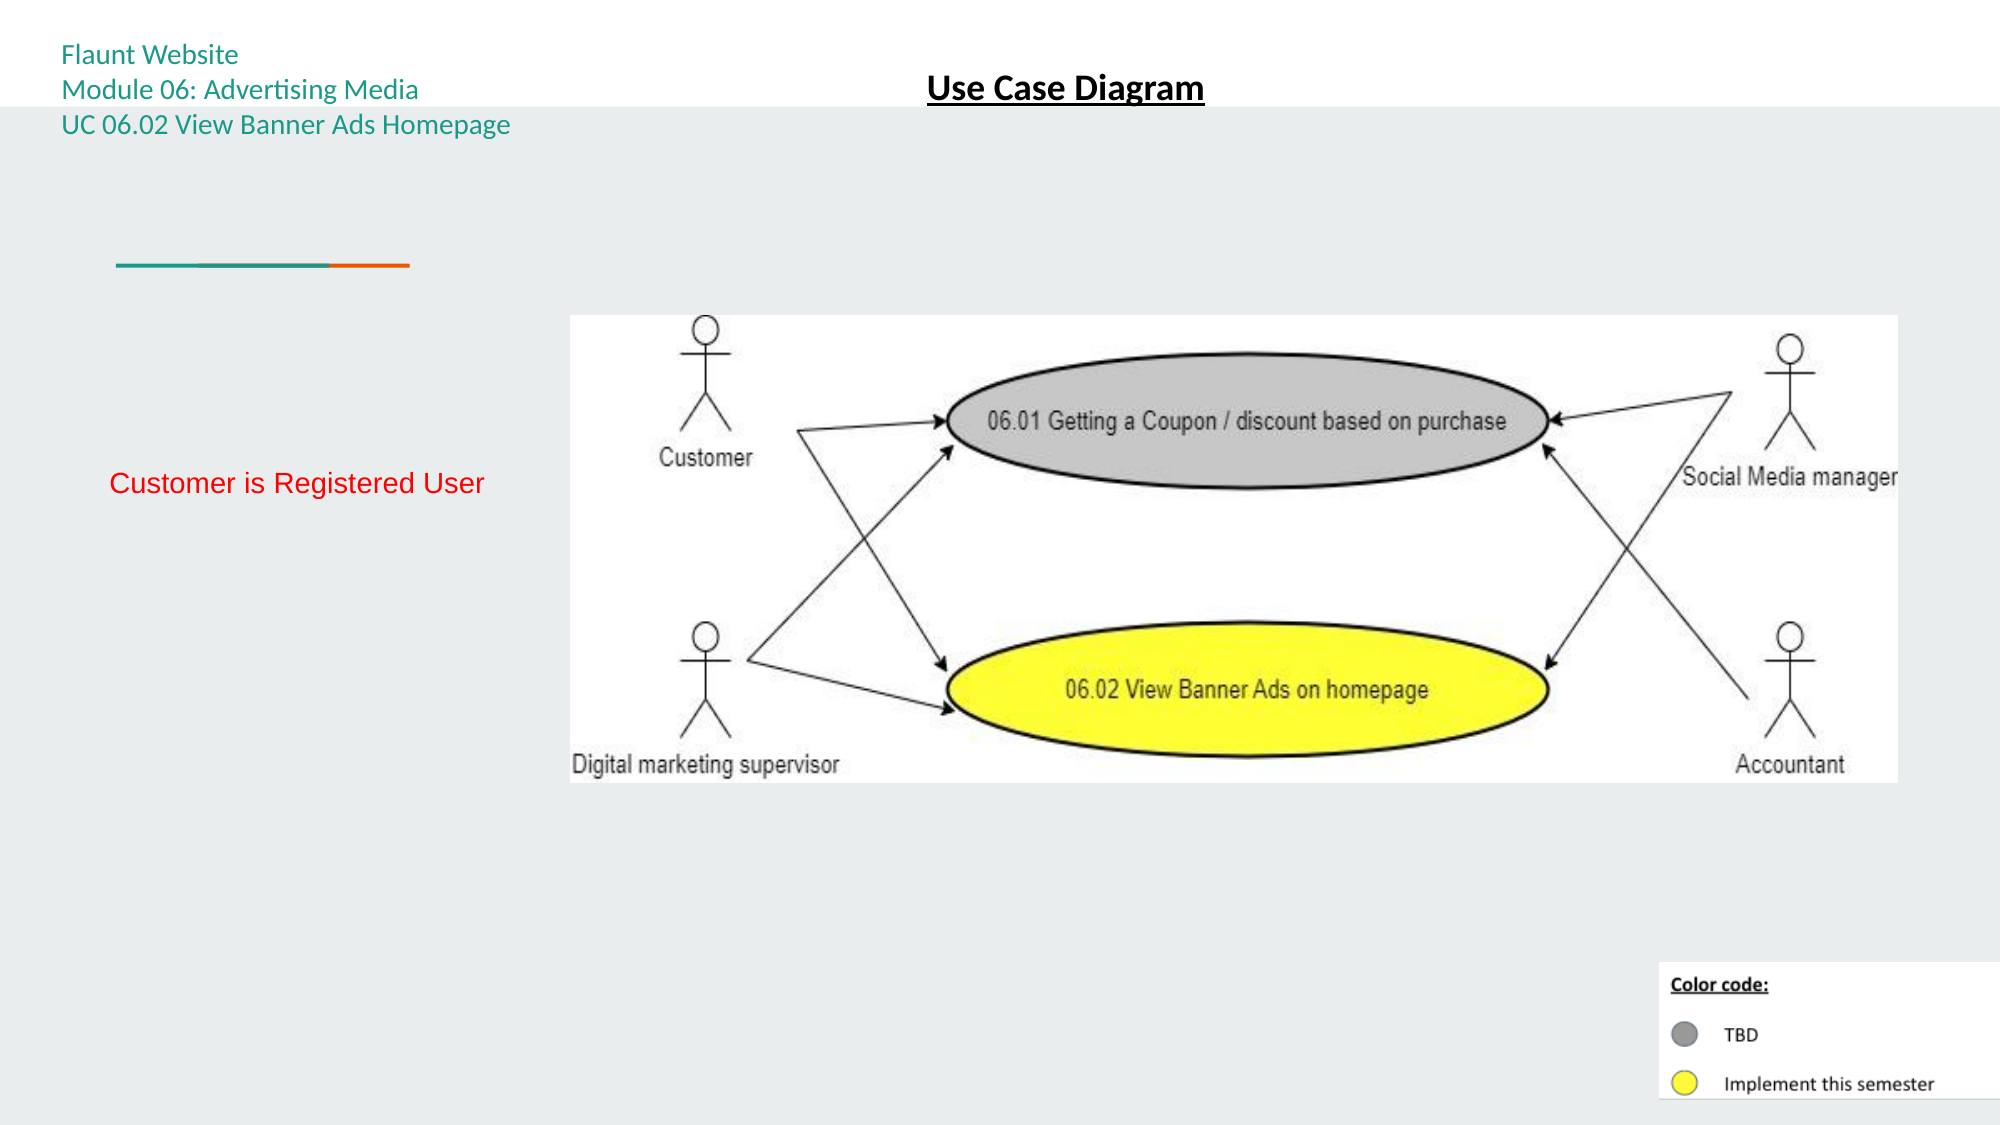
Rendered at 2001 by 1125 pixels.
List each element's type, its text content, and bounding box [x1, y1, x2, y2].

picture [570, 315, 1899, 783]
text_box Customer is Registered User [94, 457, 502, 508]
picture [1659, 962, 2000, 1101]
text_box Flaunt Website Module 06: Advertising Media UC 06.02 View Banner Ads Homepage [46, 27, 661, 136]
text_box Use Case Diagram [911, 48, 1630, 124]
